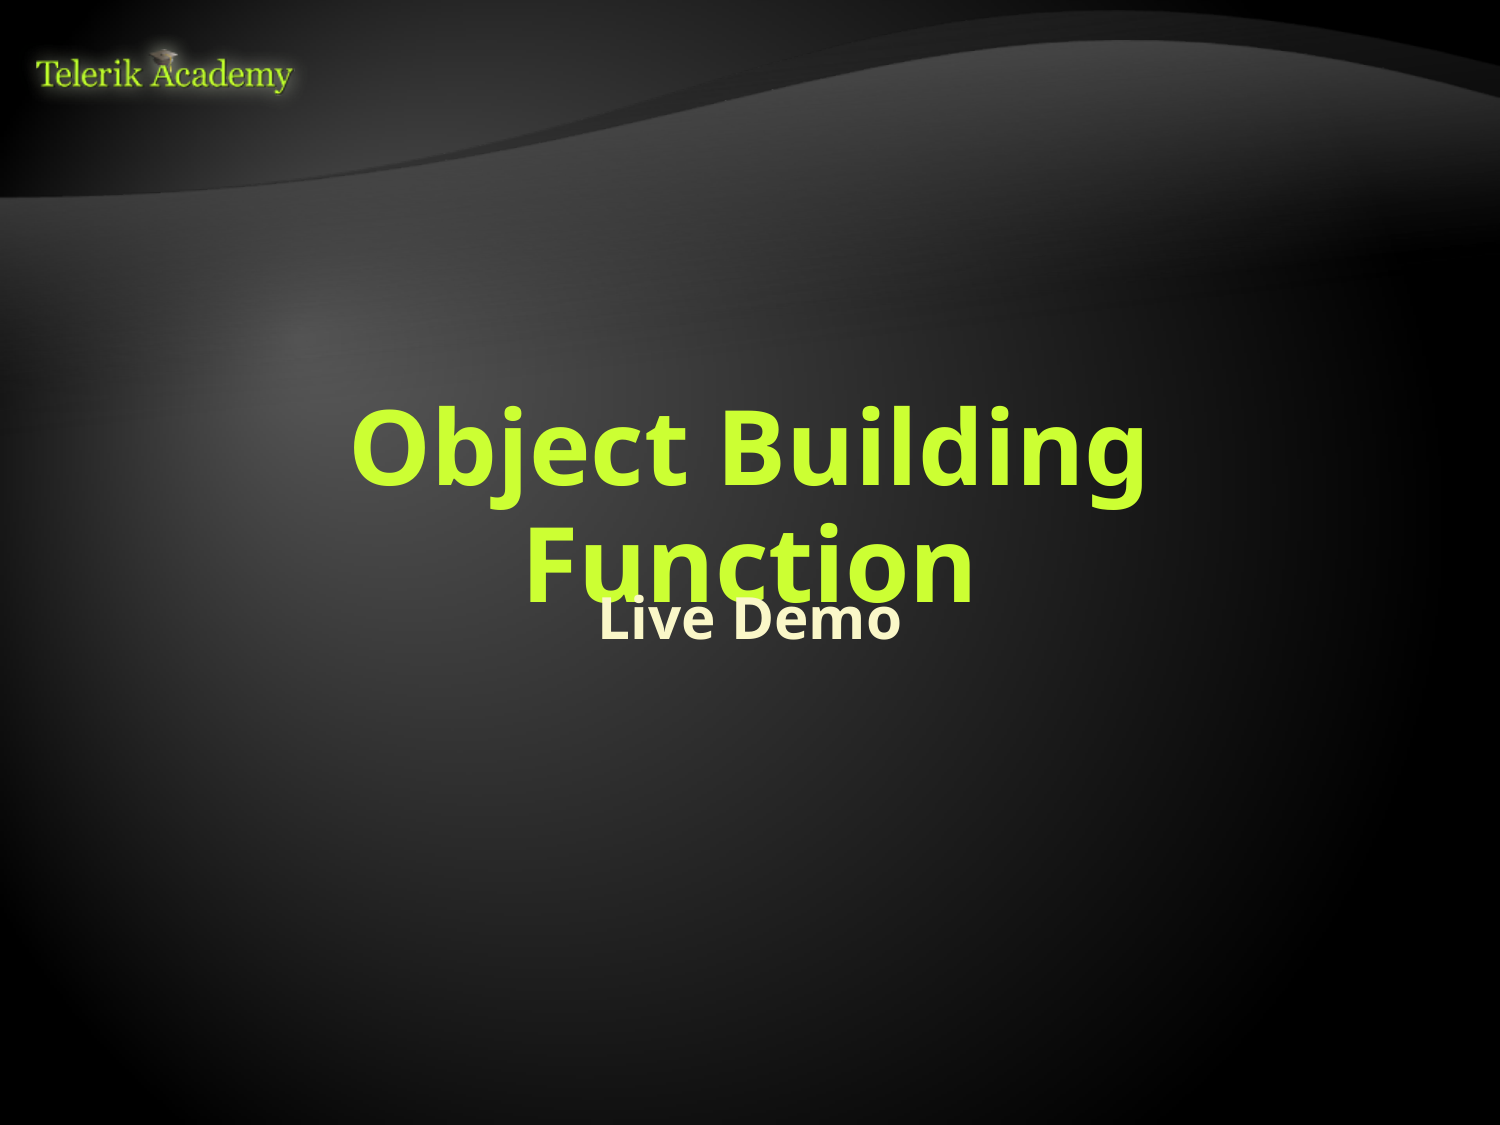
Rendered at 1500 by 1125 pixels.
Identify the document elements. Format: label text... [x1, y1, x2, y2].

subtitle Live Demo [99, 569, 1400, 663]
picture [0, 0, 1500, 1125]
title Object Building Function [99, 450, 1400, 563]
